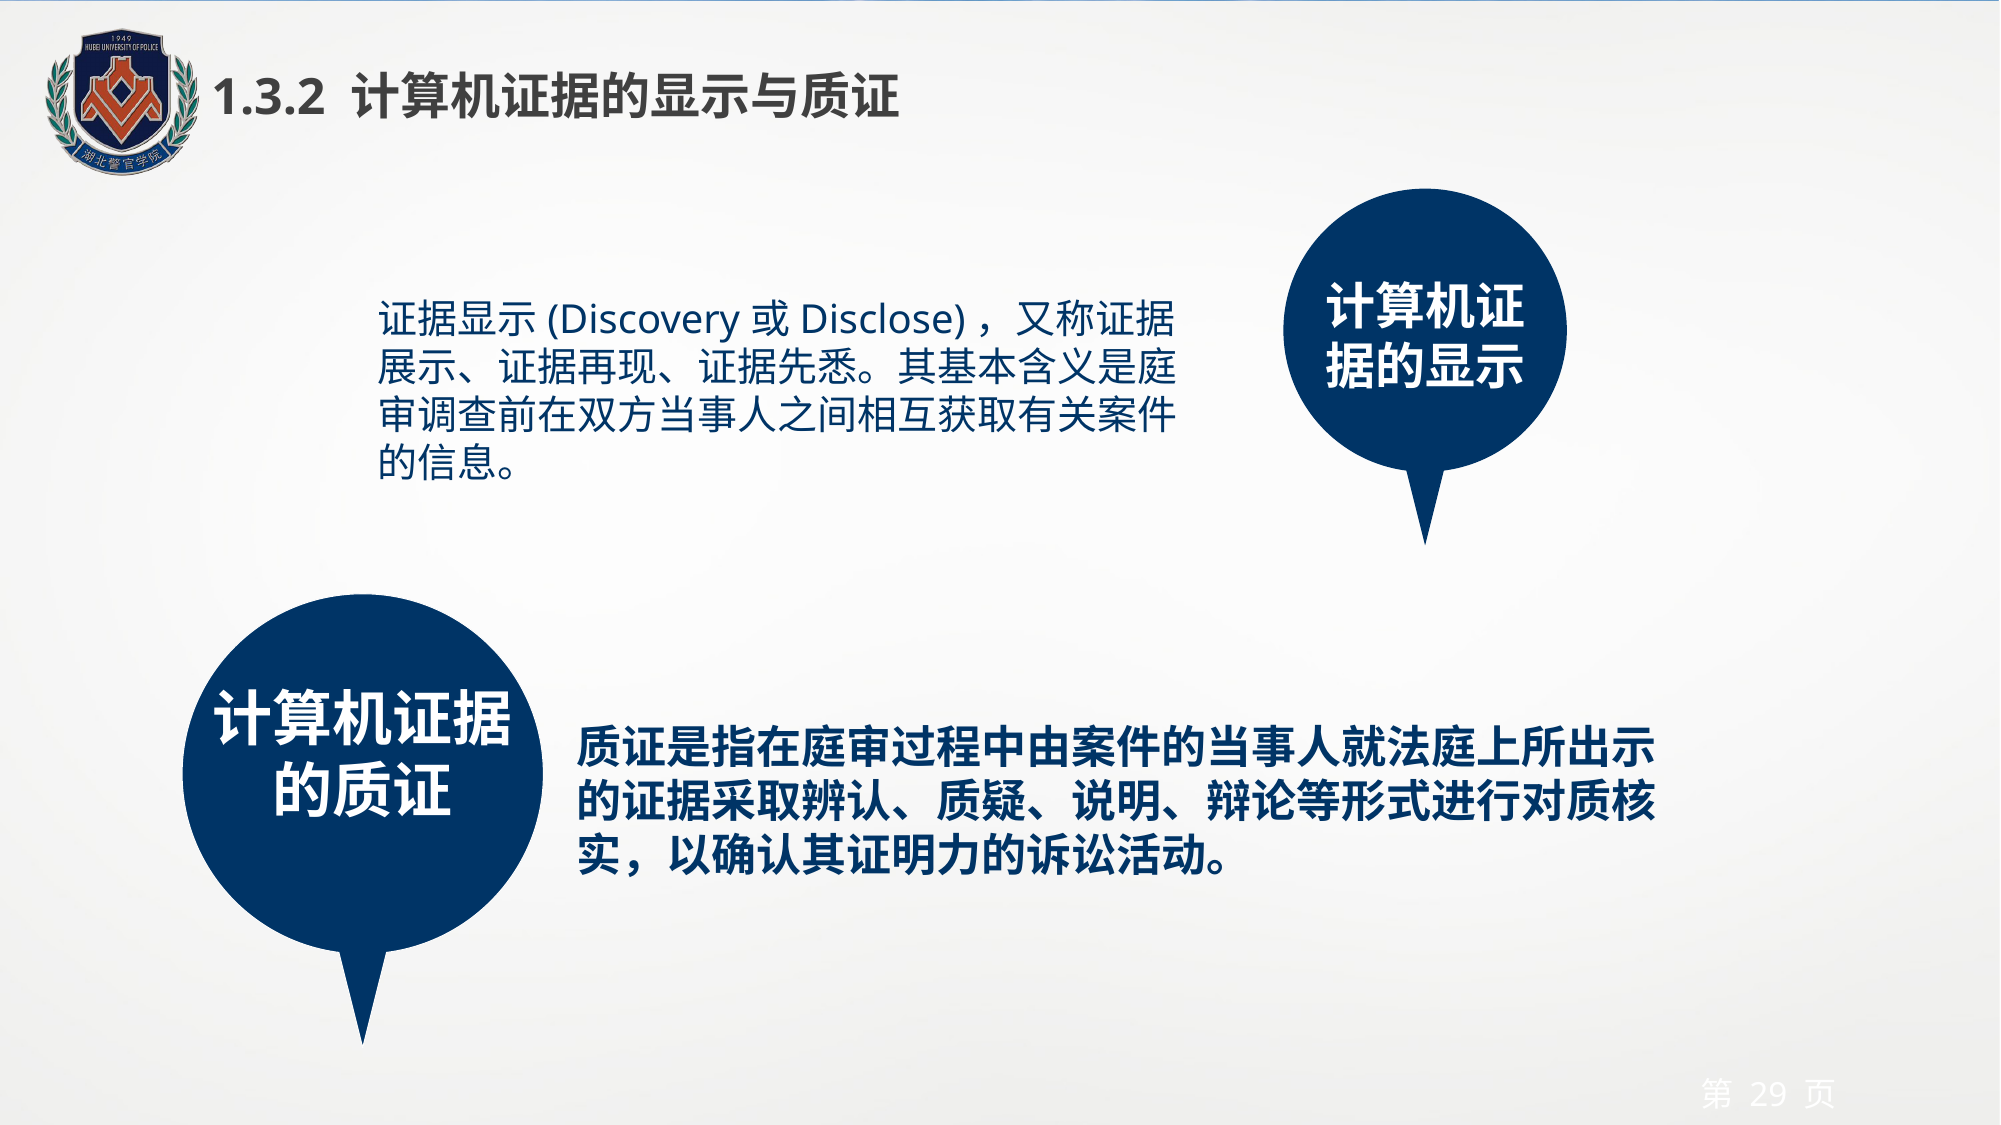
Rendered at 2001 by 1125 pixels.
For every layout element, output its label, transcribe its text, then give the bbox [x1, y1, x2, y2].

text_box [181, 593, 544, 1048]
text_box 质证是指在庭审过程中由案件的当事人就法庭上所出示的证据采取辨认、质疑、说明、辩论等形式进行对质核实，以确认其证明力的诉讼活动。 [561, 711, 1694, 888]
text_box 证据显示(Discovery或Disclose)，又称证据展示、证据再现、证据先悉。其基本含义是庭审调查前在双方当事人之间相互获取有关案件的信息。 [362, 286, 1203, 493]
text_box 1.3.2 计算机证据的显示与质证 [196, 57, 1536, 133]
picture [0, 0, 2000, 1125]
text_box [1283, 188, 1568, 546]
